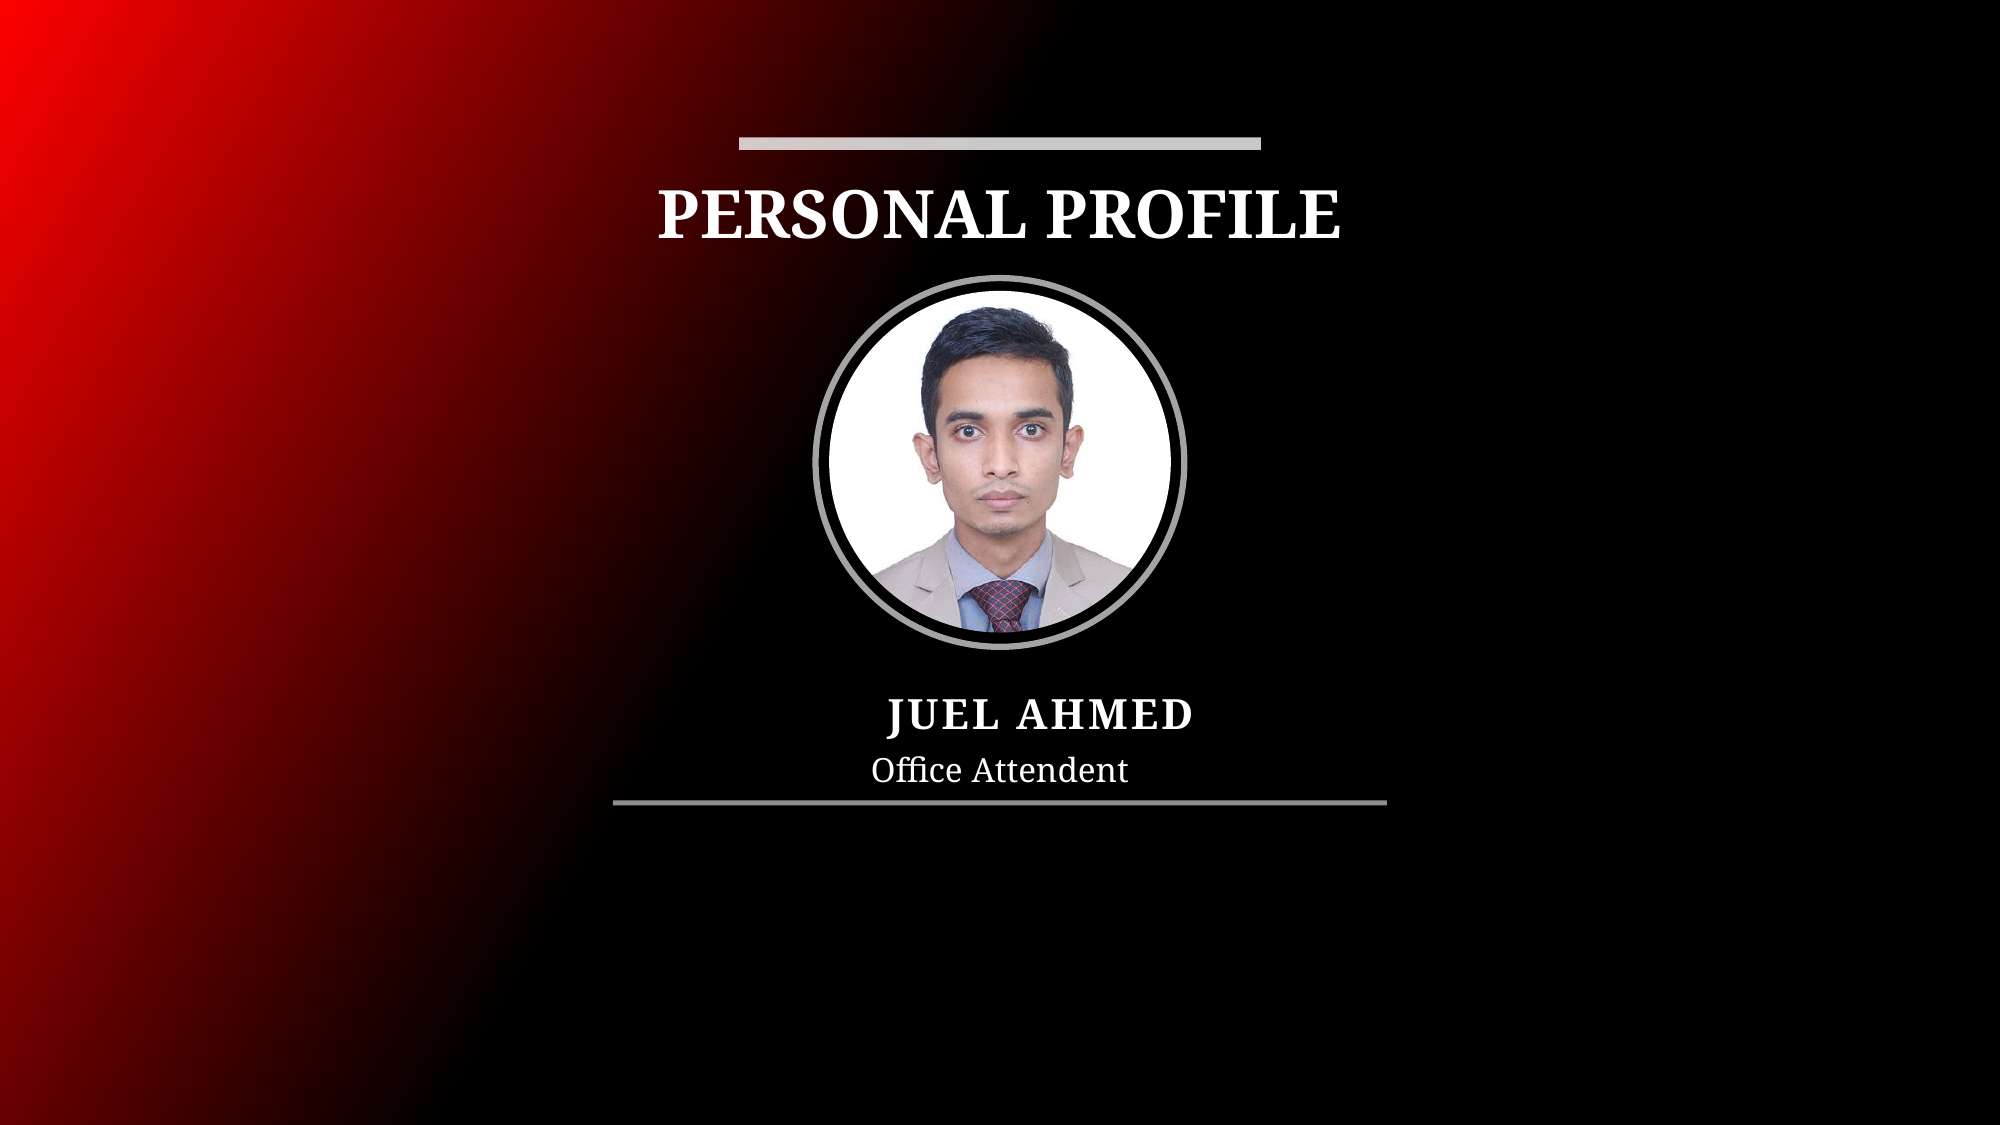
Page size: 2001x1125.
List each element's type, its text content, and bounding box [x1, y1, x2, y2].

text_box PERSONAL PROFILE [642, 164, 1358, 260]
text_box JUEL AHMED [873, 680, 1209, 746]
text_box Office Attendent [856, 741, 1144, 797]
picture [828, 290, 1172, 633]
